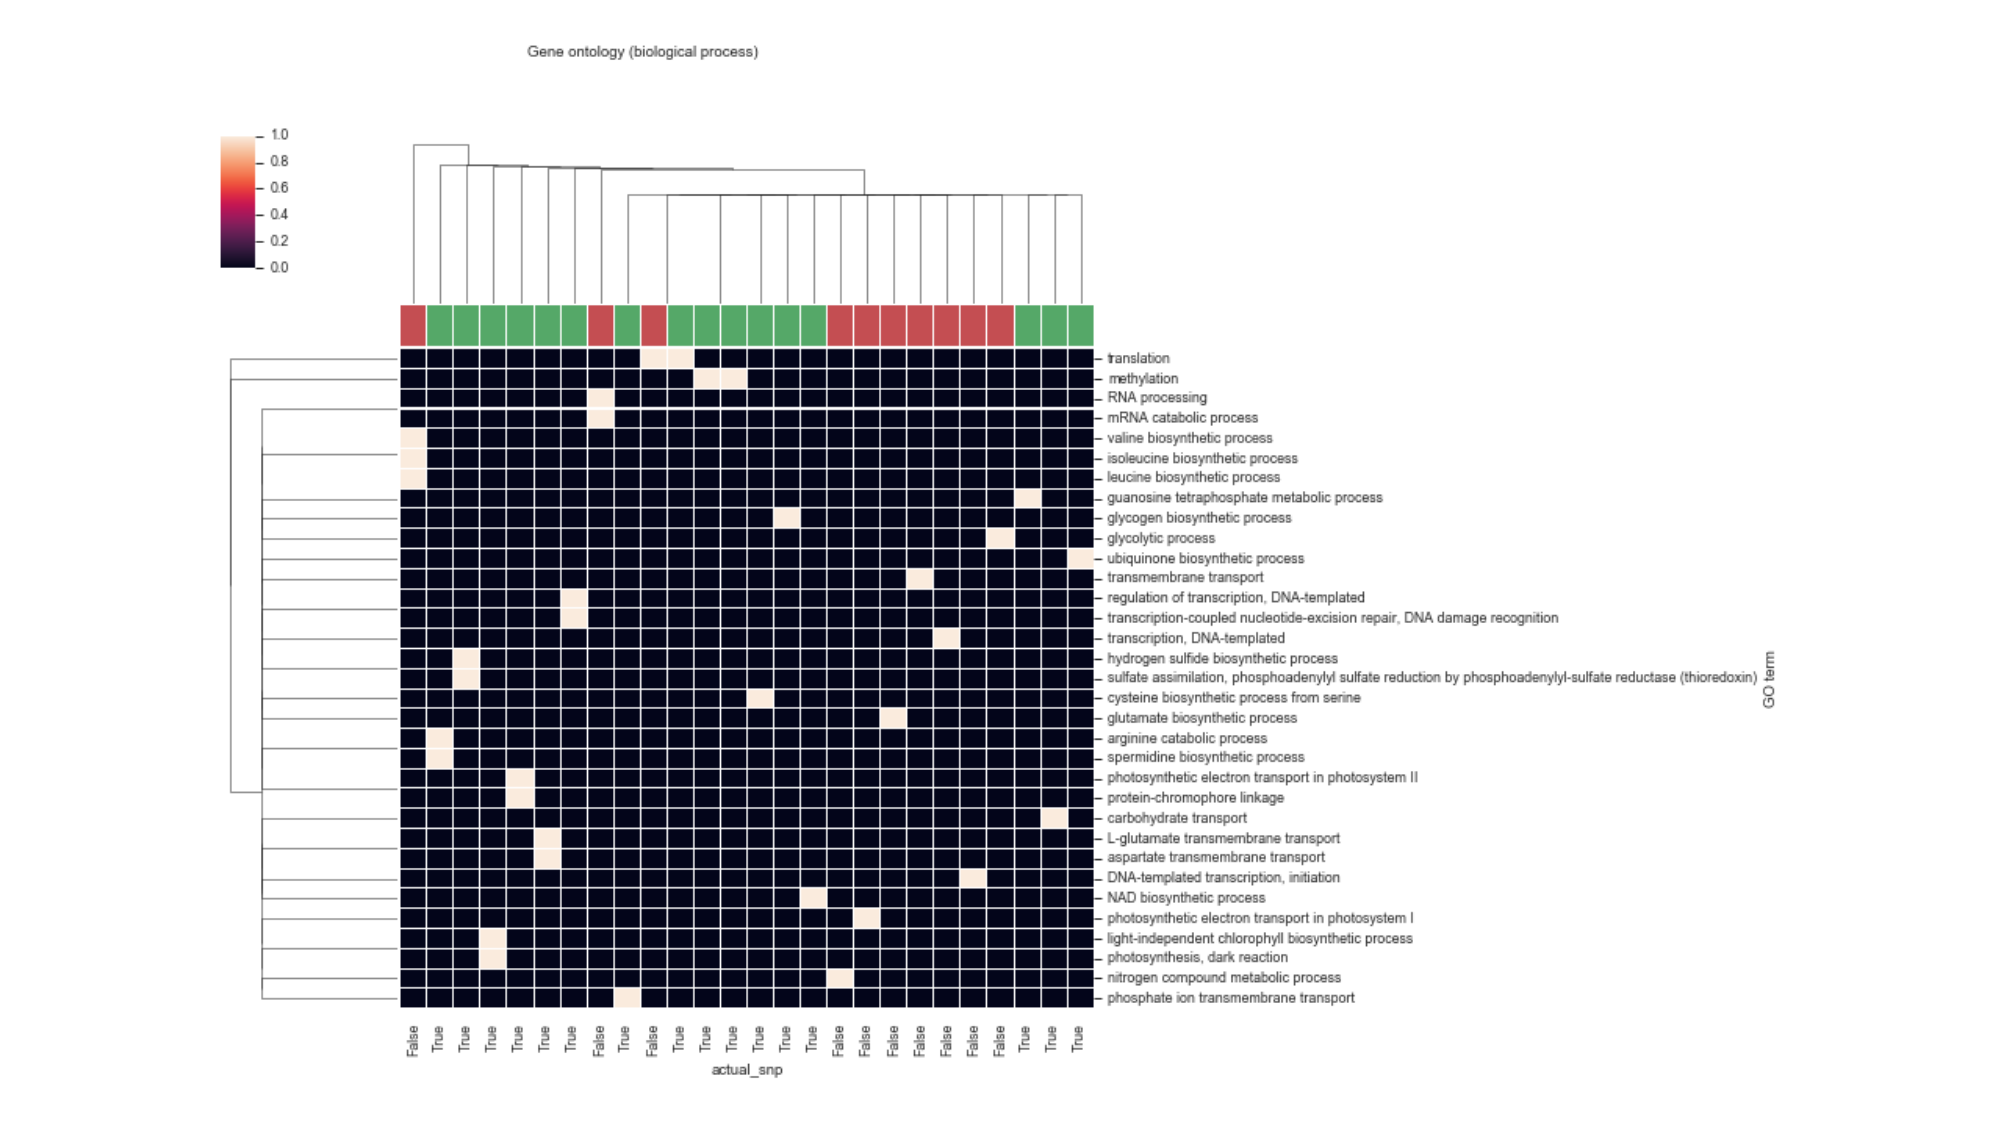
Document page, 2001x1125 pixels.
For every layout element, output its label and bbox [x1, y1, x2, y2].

picture [210, 35, 1790, 1090]
